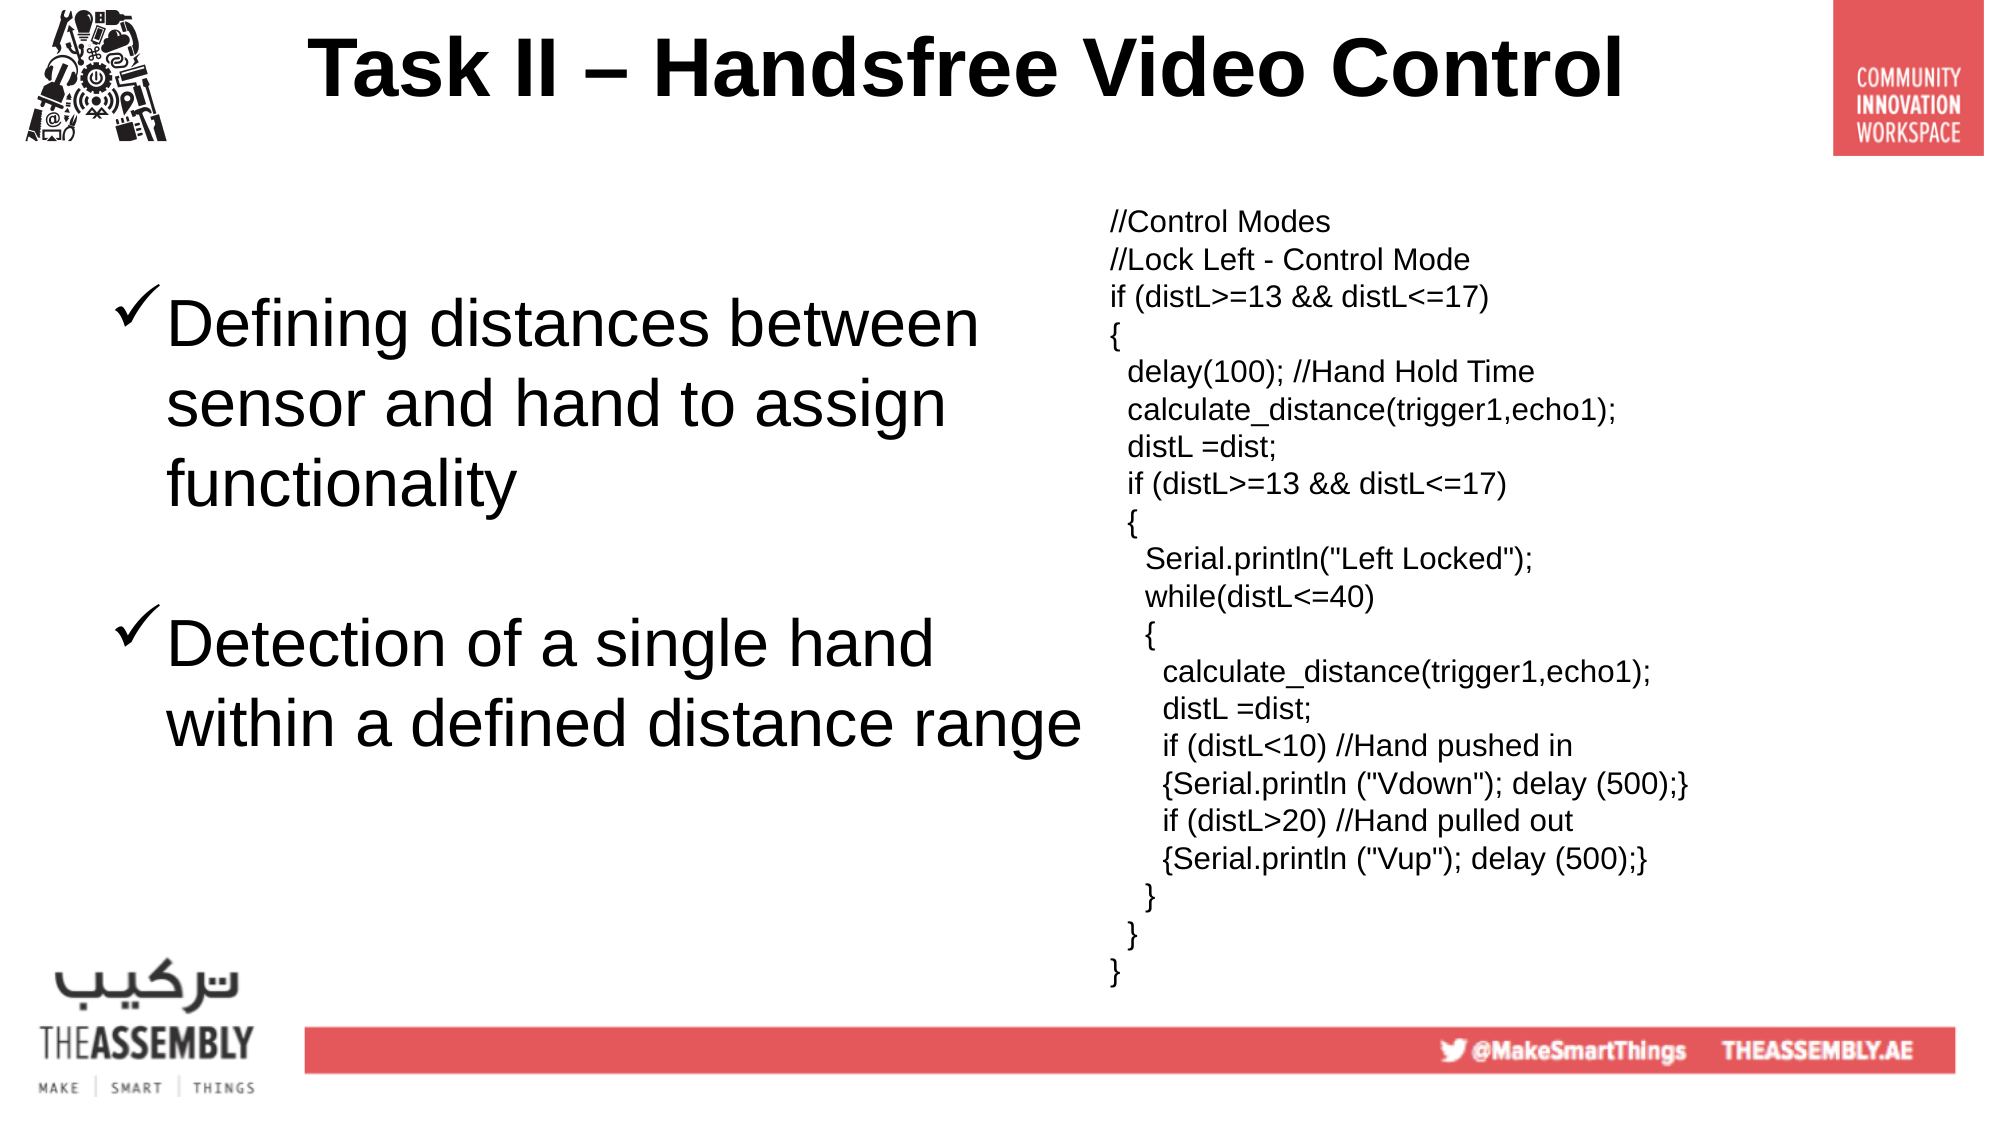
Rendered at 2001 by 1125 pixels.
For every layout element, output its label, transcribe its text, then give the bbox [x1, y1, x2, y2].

picture [7, 955, 1993, 1097]
picture [1833, 0, 1984, 156]
text_box //Control Modes //Lock Left - Control Mode if (distL>=13 && distL<=17) { delay(100); //Hand Hold Time calculate_distance(trigger1,echo1); distL =dist; if (distL>=13 && distL<=17) { Serial.println("Left Locked"); while(distL<=40) { calculate_distance(trigger1,echo1); distL =dist; if (distL<10) //Hand pushed in {Serial.println ("Vdown"); delay (500);} if (distL>20) //Hand pulled out {Serial.println ("Vup"); delay (500);} } } } [1102, 194, 1892, 996]
picture [23, 134, 170, 144]
text_box Task II – Handsfree Video Control [0, 0, 1979, 134]
text_box Defining distances between sensor and hand to assign functionality Detection of a single hand within a defined distance range [90, 272, 1103, 767]
